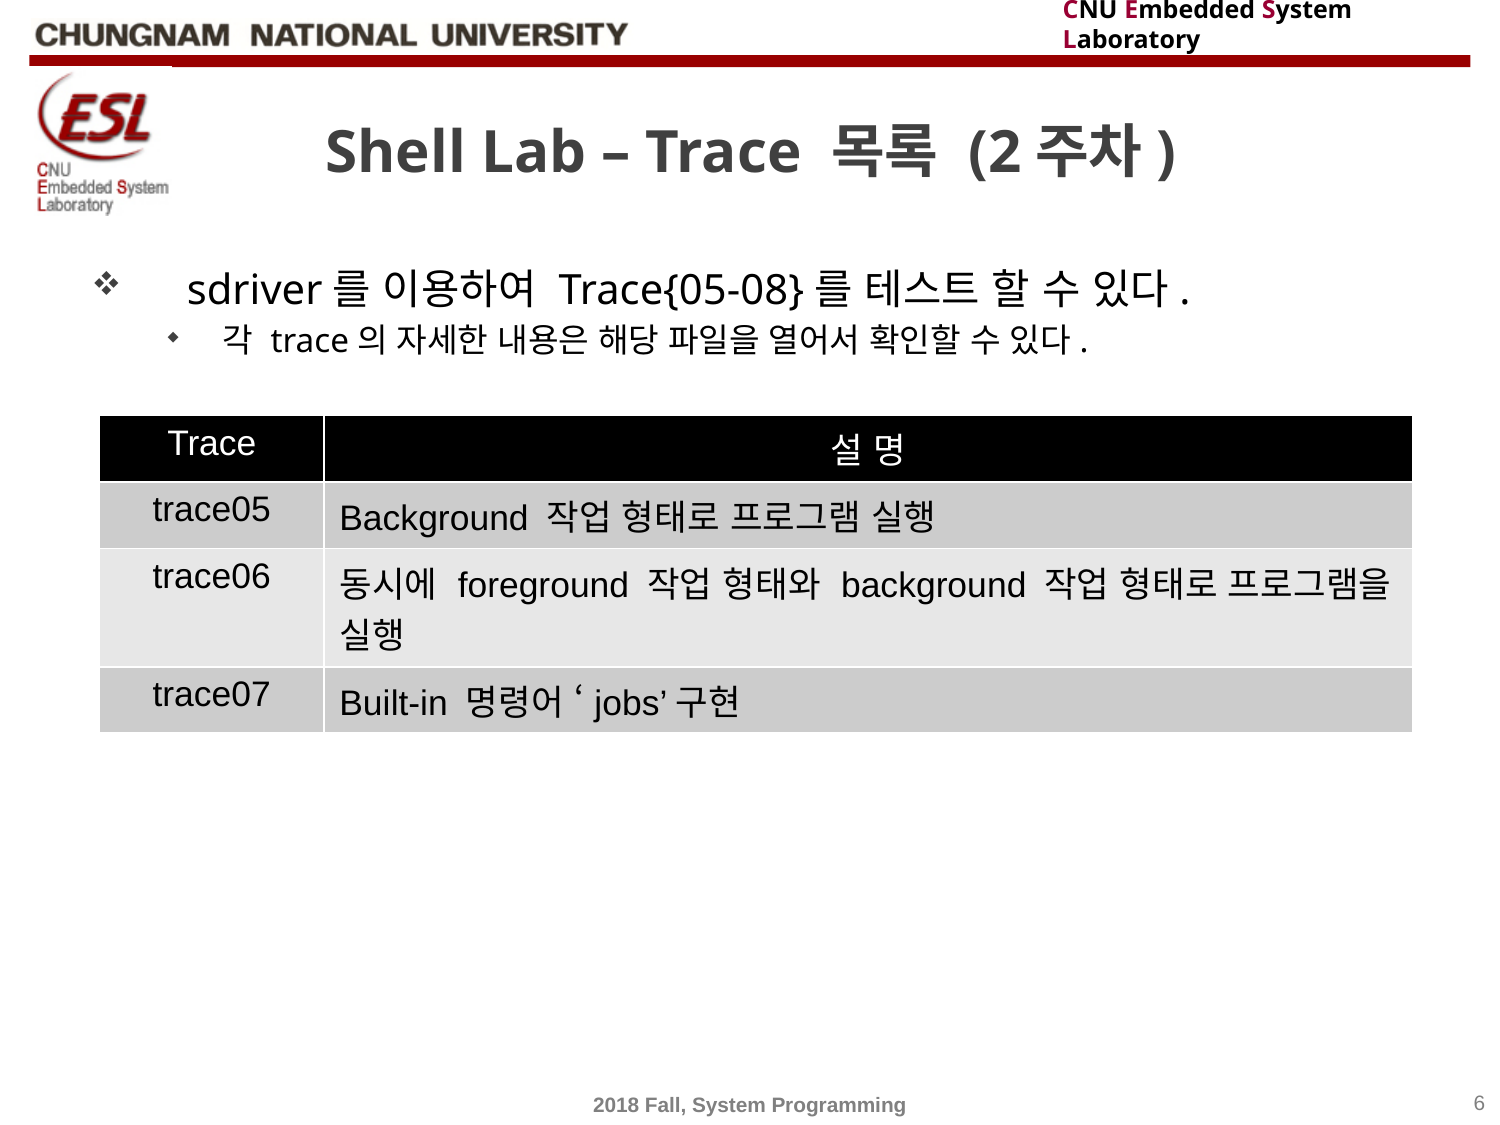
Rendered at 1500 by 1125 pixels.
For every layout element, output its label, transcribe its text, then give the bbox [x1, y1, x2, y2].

table_cell Built-in 명령어 ‘jobs’구현 [325, 668, 1412, 732]
footer 2018 Fall, System Programming [0, 1082, 1149, 1125]
slide_number 6 [1149, 1082, 1500, 1125]
table_header Trace [100, 416, 323, 481]
table_cell trace05 [100, 483, 323, 548]
picture [22, 66, 172, 216]
table_cell trace06 [100, 549, 323, 666]
title Shell Lab – Trace 목록 (2주차) [31, 90, 1471, 209]
picture [31, 18, 634, 52]
table_header 설 명 [325, 416, 1412, 481]
table_cell 동시에 foreground 작업 형태와 background 작업 형태로 프로그램을 실행 [325, 549, 1412, 666]
list sdriver를 이용하여 Trace{05-08}를 테스트 할 수 있다. 각 trace의 자세한 내용은 해당 파일을 열어서 확인할 수 있다. [76, 255, 1436, 1047]
table_cell Background 작업 형태로 프로그램 실행 [325, 483, 1412, 548]
table_cell trace07 [100, 668, 323, 732]
